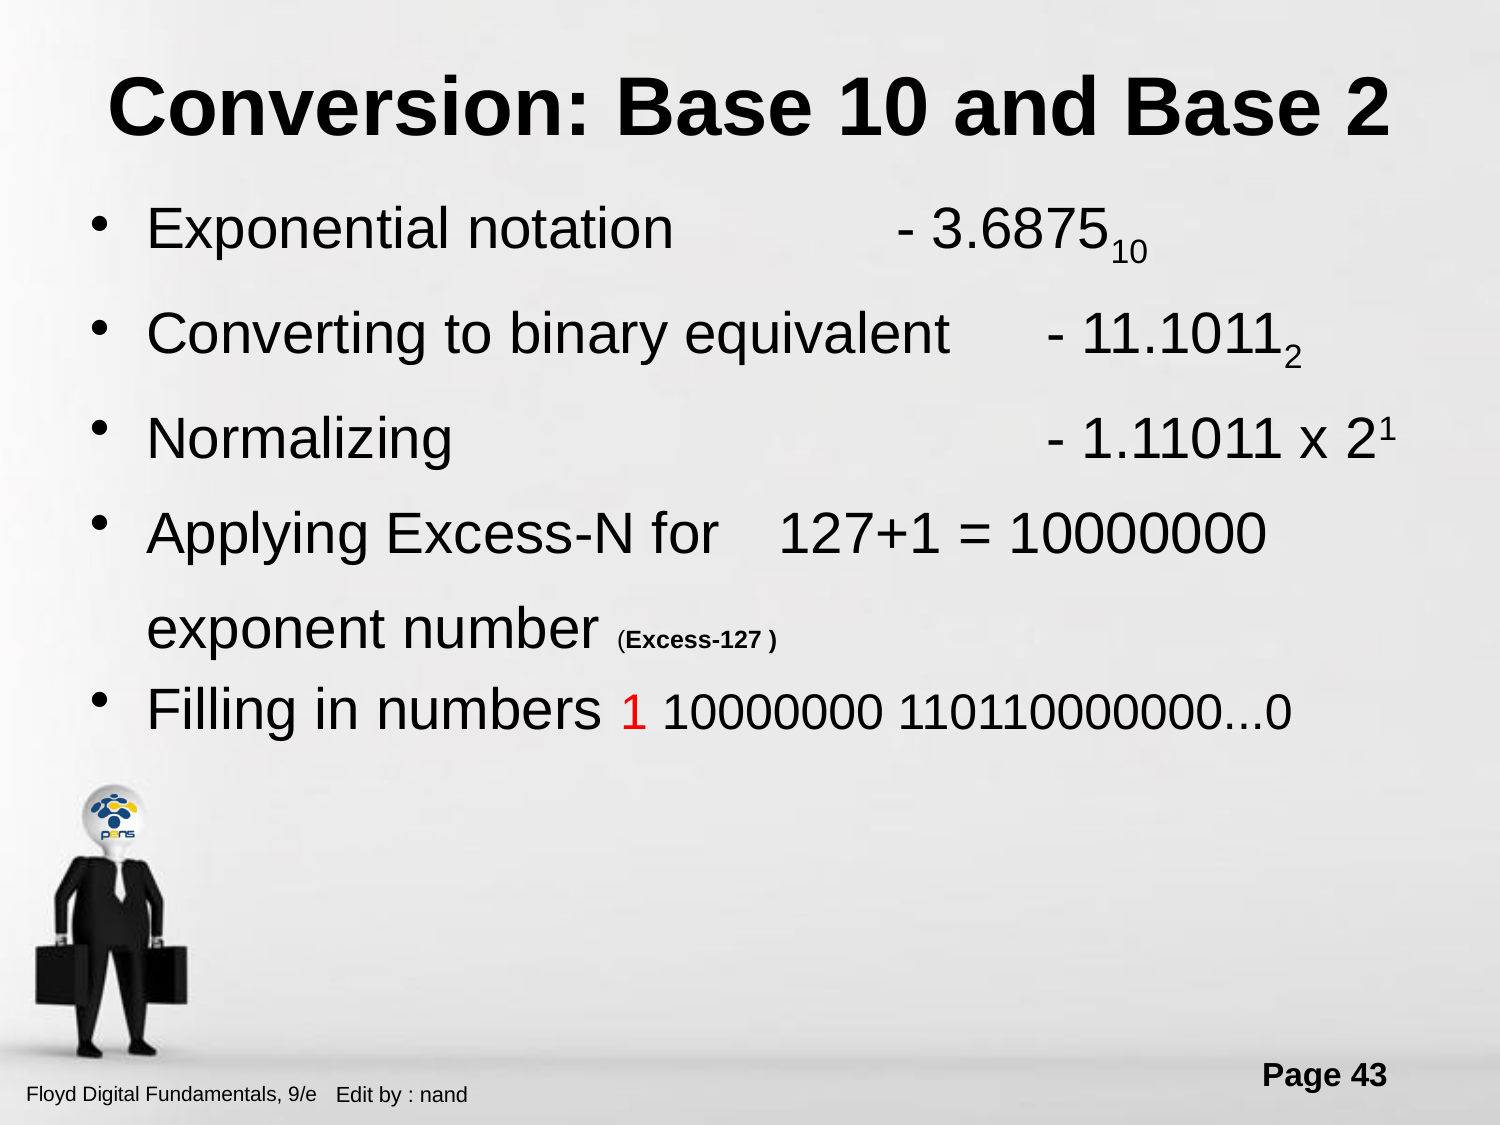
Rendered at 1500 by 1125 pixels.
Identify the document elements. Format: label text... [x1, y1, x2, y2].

list Exponential notation - 3.687510 Converting to binary equivalent - 11.10112 Normalizing - 1.11011 x 21 Applying Excess-N for 127+1 = 10000000 exponent number (Excess-127 ) Filling in numbers 1 10000000 110110000000...0 [75, 183, 1425, 774]
title Conversion: Base 10 and Base 2 [75, 45, 1425, 164]
picture [0, 0, 1500, 1125]
